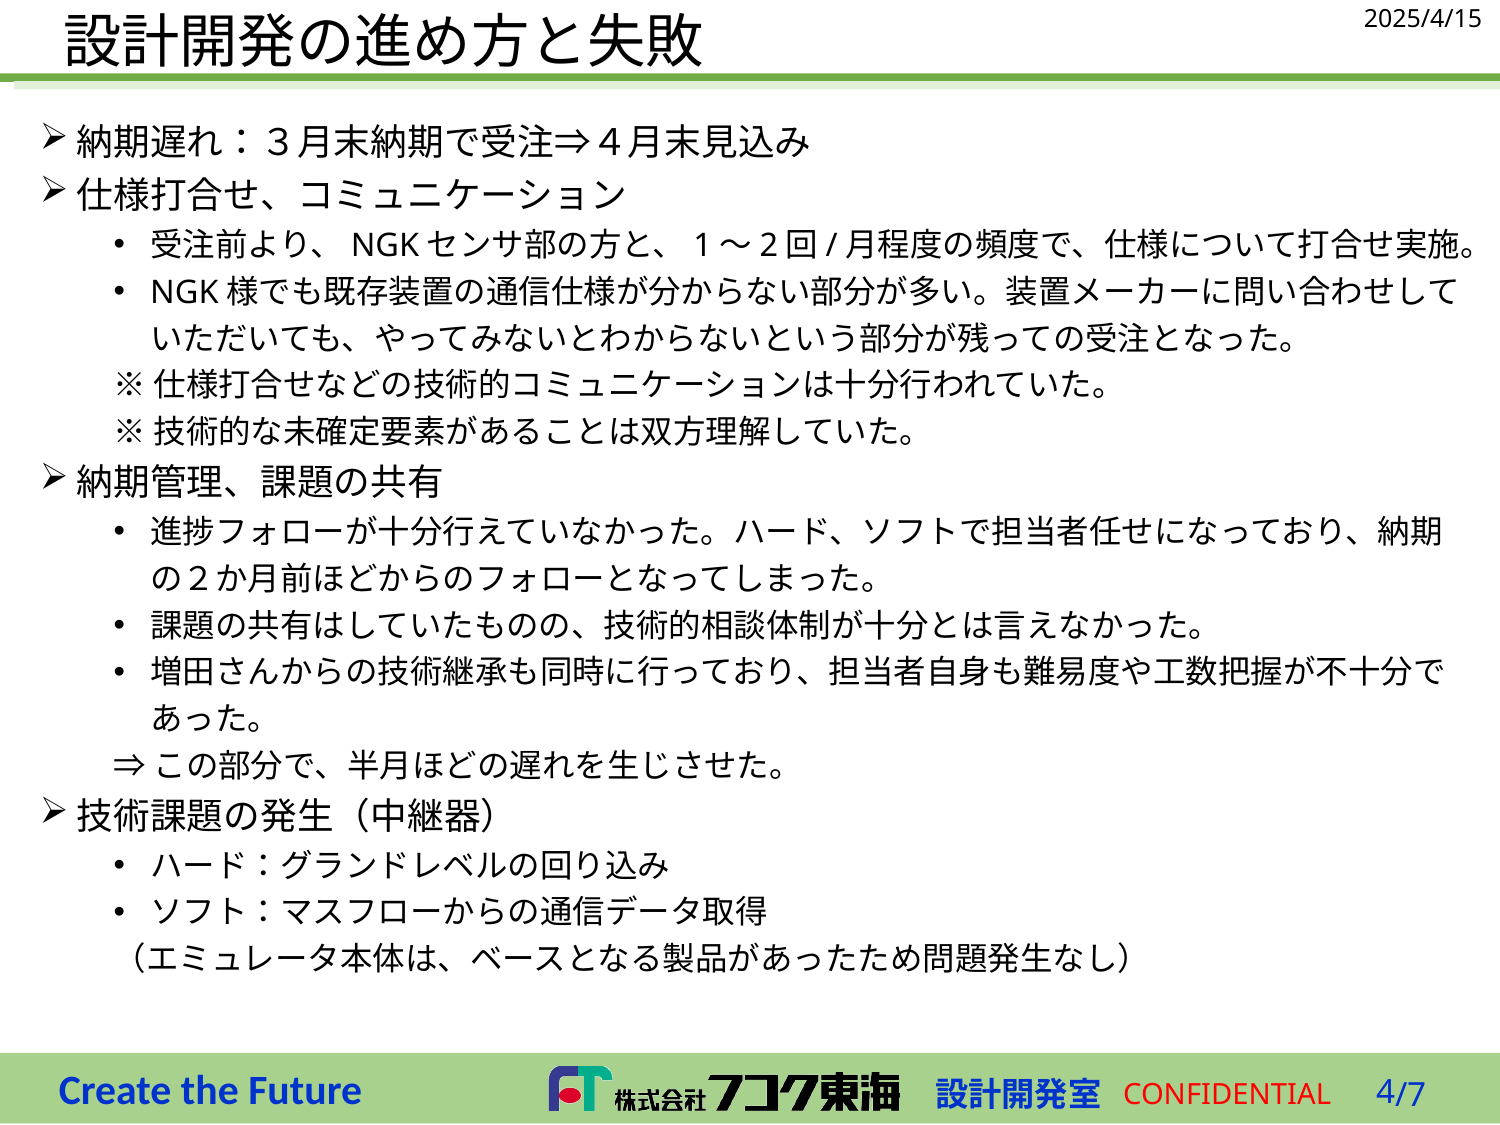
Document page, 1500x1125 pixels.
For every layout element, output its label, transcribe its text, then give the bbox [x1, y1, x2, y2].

picture [547, 1065, 900, 1111]
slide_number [1167, 2, 1500, 63]
list 納期遅れ：３月末納期で受注⇒４月末見込み 仕様打合せ、コミュニケーション 受注前より、NGKセンサ部の方と、1～2回/月程度の頻度で、仕様について打合せ実施。 NGK様でも既存装置の通信仕様が分からない部分が多い。装置メーカーに問い合わせしていただいても、やってみないとわからないという部分が残っての受注となった。 ※仕様打合せなどの技術的コミュニケーションは十分行われていた。 ※技術的な未確定要素があることは双方理解していた。 納期管理、課題の共有 進捗フォローが十分行えていなかった。ハード、ソフトで担当者任せになっており、納期の２か月前ほどからのフォローとなってしまった。 課題の共有はしていたものの、技術的相談体制が十分とは言えなかった。 増田さんからの技術継承も同時に行っており、担当者自身も難易度や工数把握が不十分であった。 ⇒この部分で、半月ほどの遅れを生じさせた。 技術課題の発生（中継器） ハード：グランドレベルの回り込み ソフト：マスフローからの通信データ取得 （エミュレータ本体は、ベースとなる製品があったため問題発生なし） [24, 102, 1484, 1036]
title 設計開発の進め方と失敗 [48, 6, 1263, 81]
slide_number 4 [1312, 1062, 1396, 1123]
footer /7 [1396, 1062, 1500, 1123]
